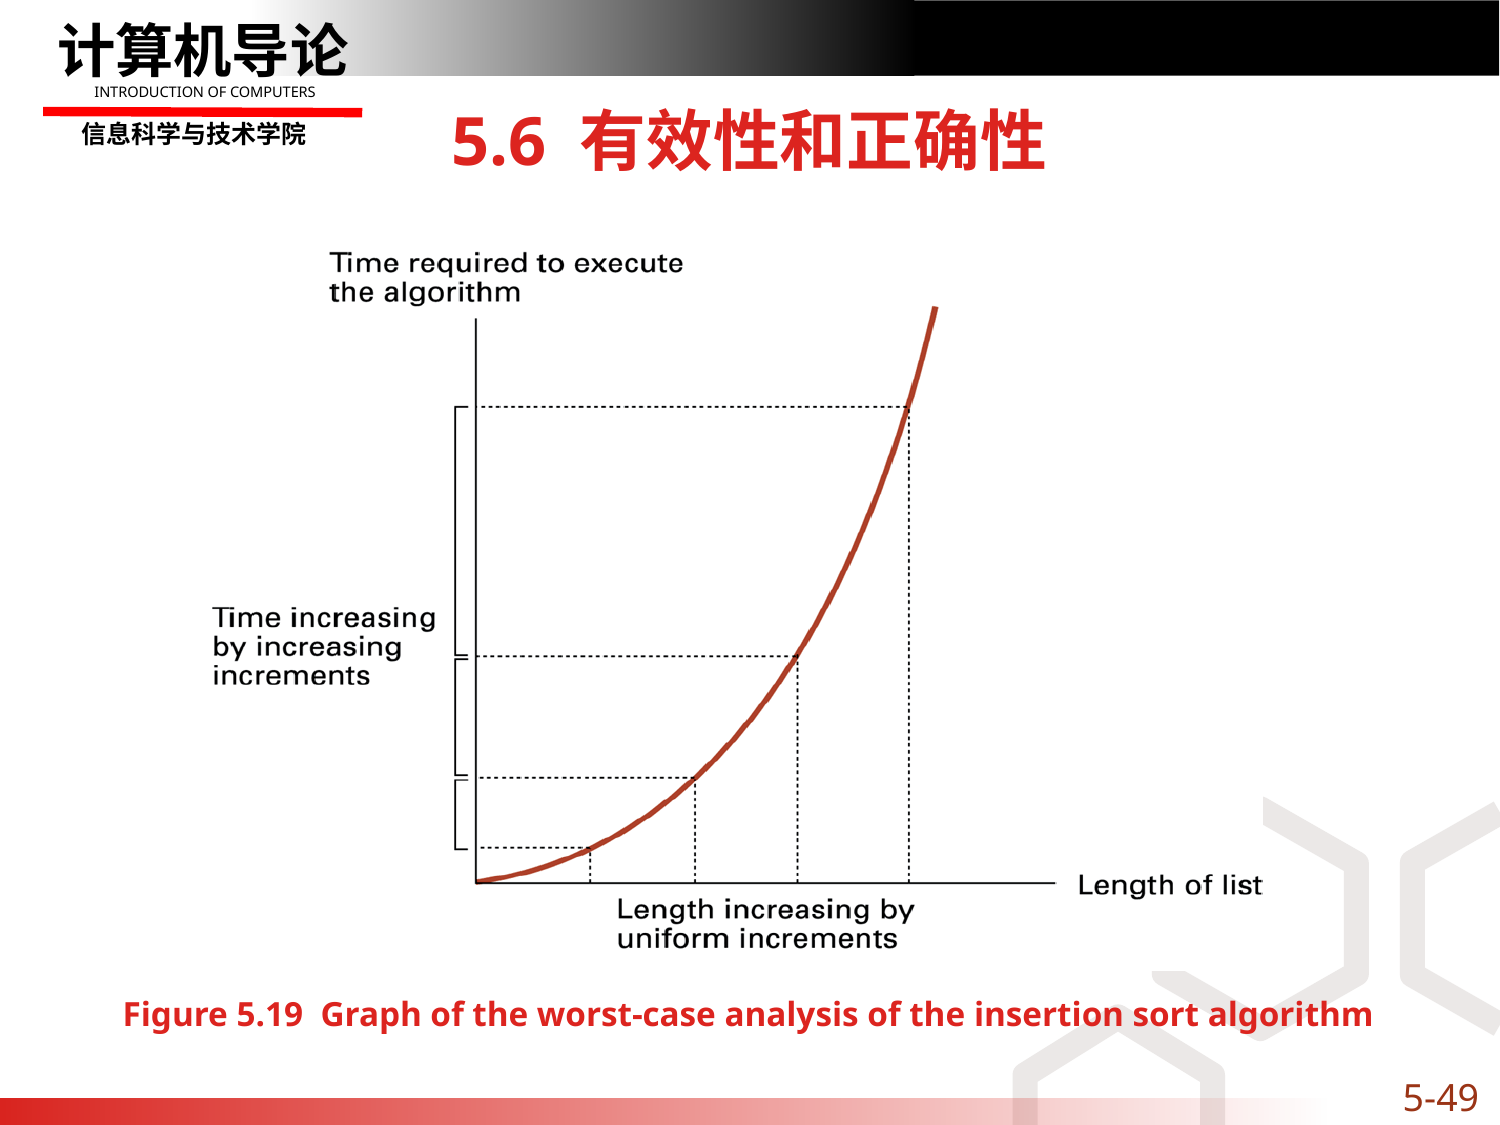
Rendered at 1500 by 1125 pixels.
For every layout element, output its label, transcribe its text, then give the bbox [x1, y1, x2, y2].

text_box Figure 5.19 Graph of the worst-case analysis of the insertion sort algorithm [75, 960, 1424, 1067]
picture [212, 245, 1263, 971]
slide_number 5- [1316, 1069, 1495, 1125]
title 5.6 有效性和正确性 [75, 89, 1424, 188]
